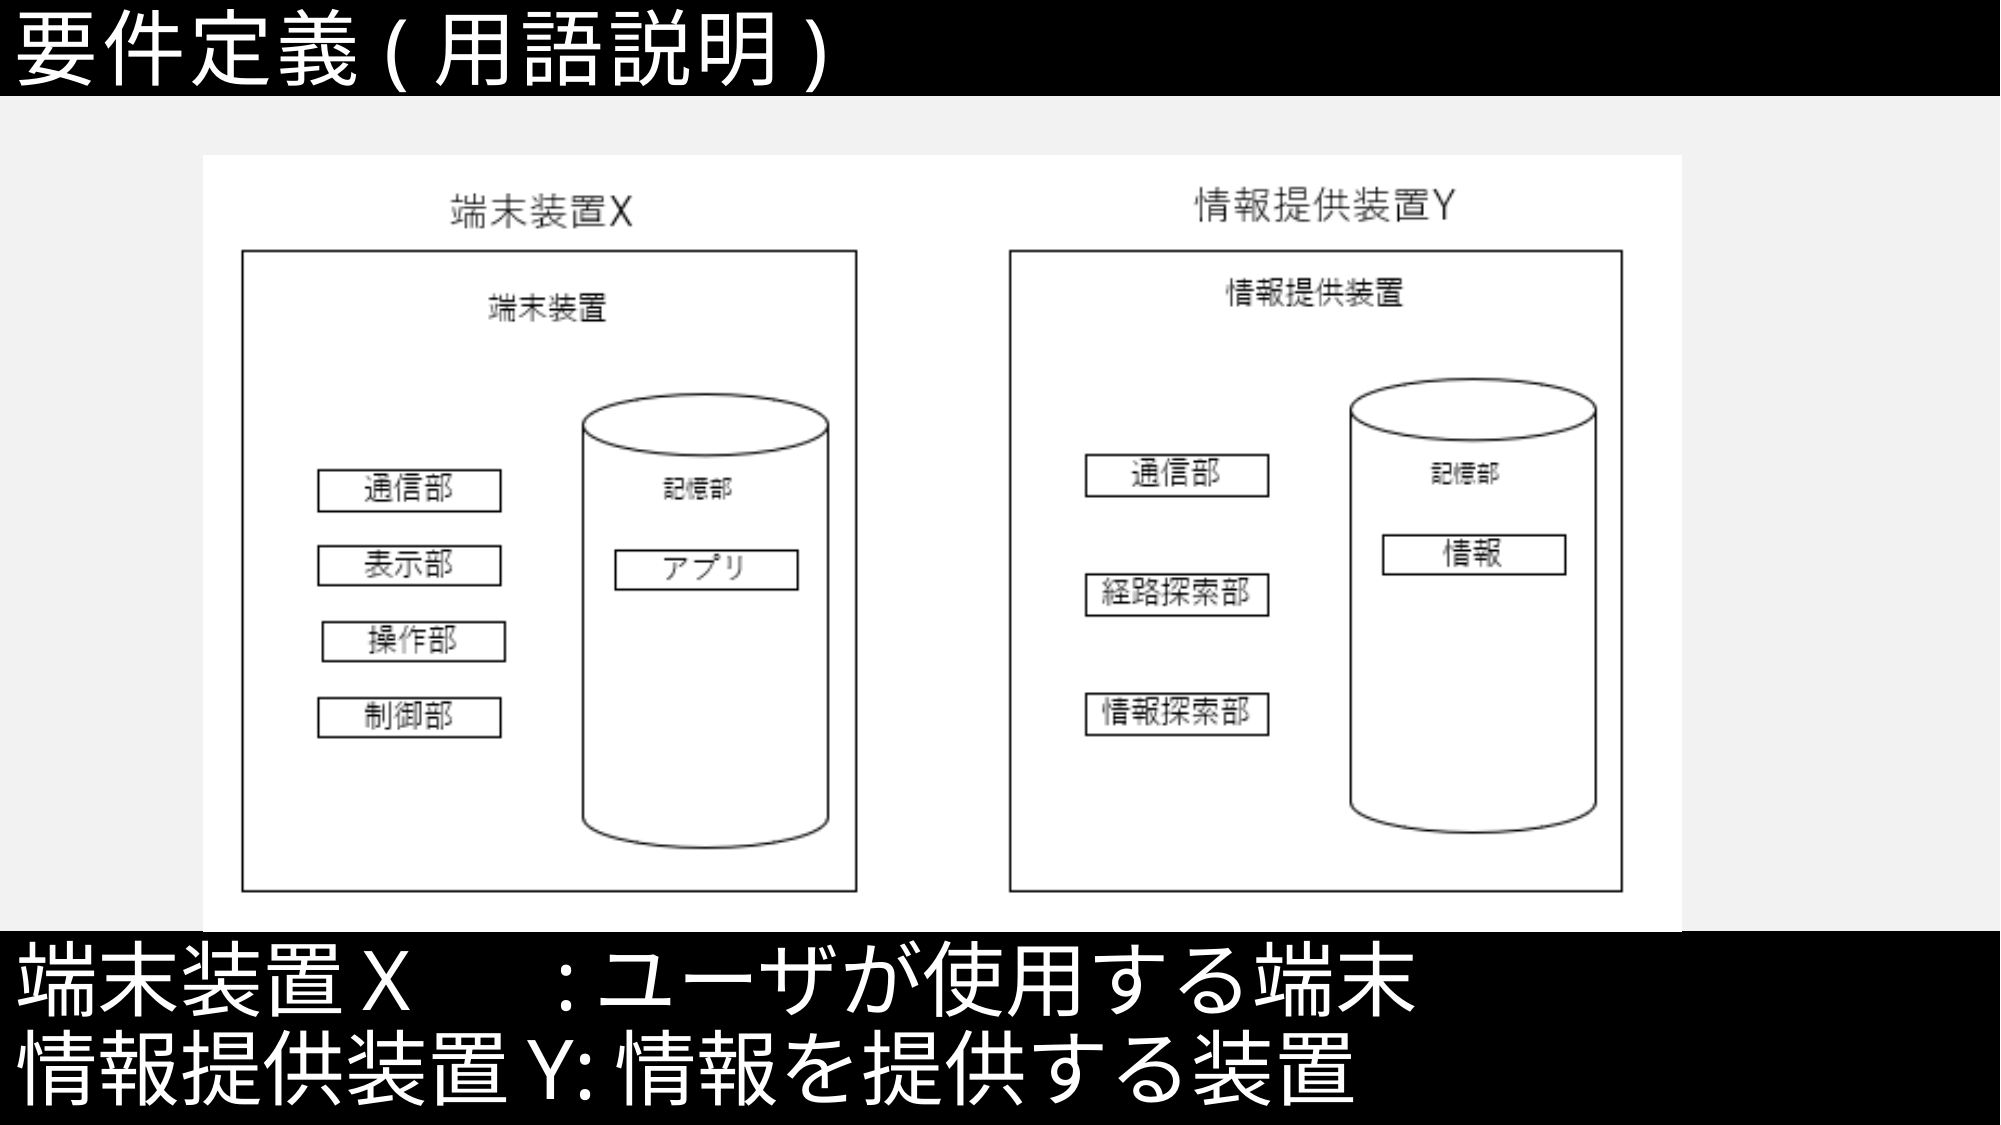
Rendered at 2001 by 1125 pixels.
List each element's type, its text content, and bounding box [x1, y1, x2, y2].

picture [203, 155, 1682, 932]
text_box 端末装置X :ユーザが使用する端末 情報提供装置Y:情報を提供する装置 [0, 931, 2000, 1125]
text_box 要件定義(用語説明) [0, 0, 2000, 96]
